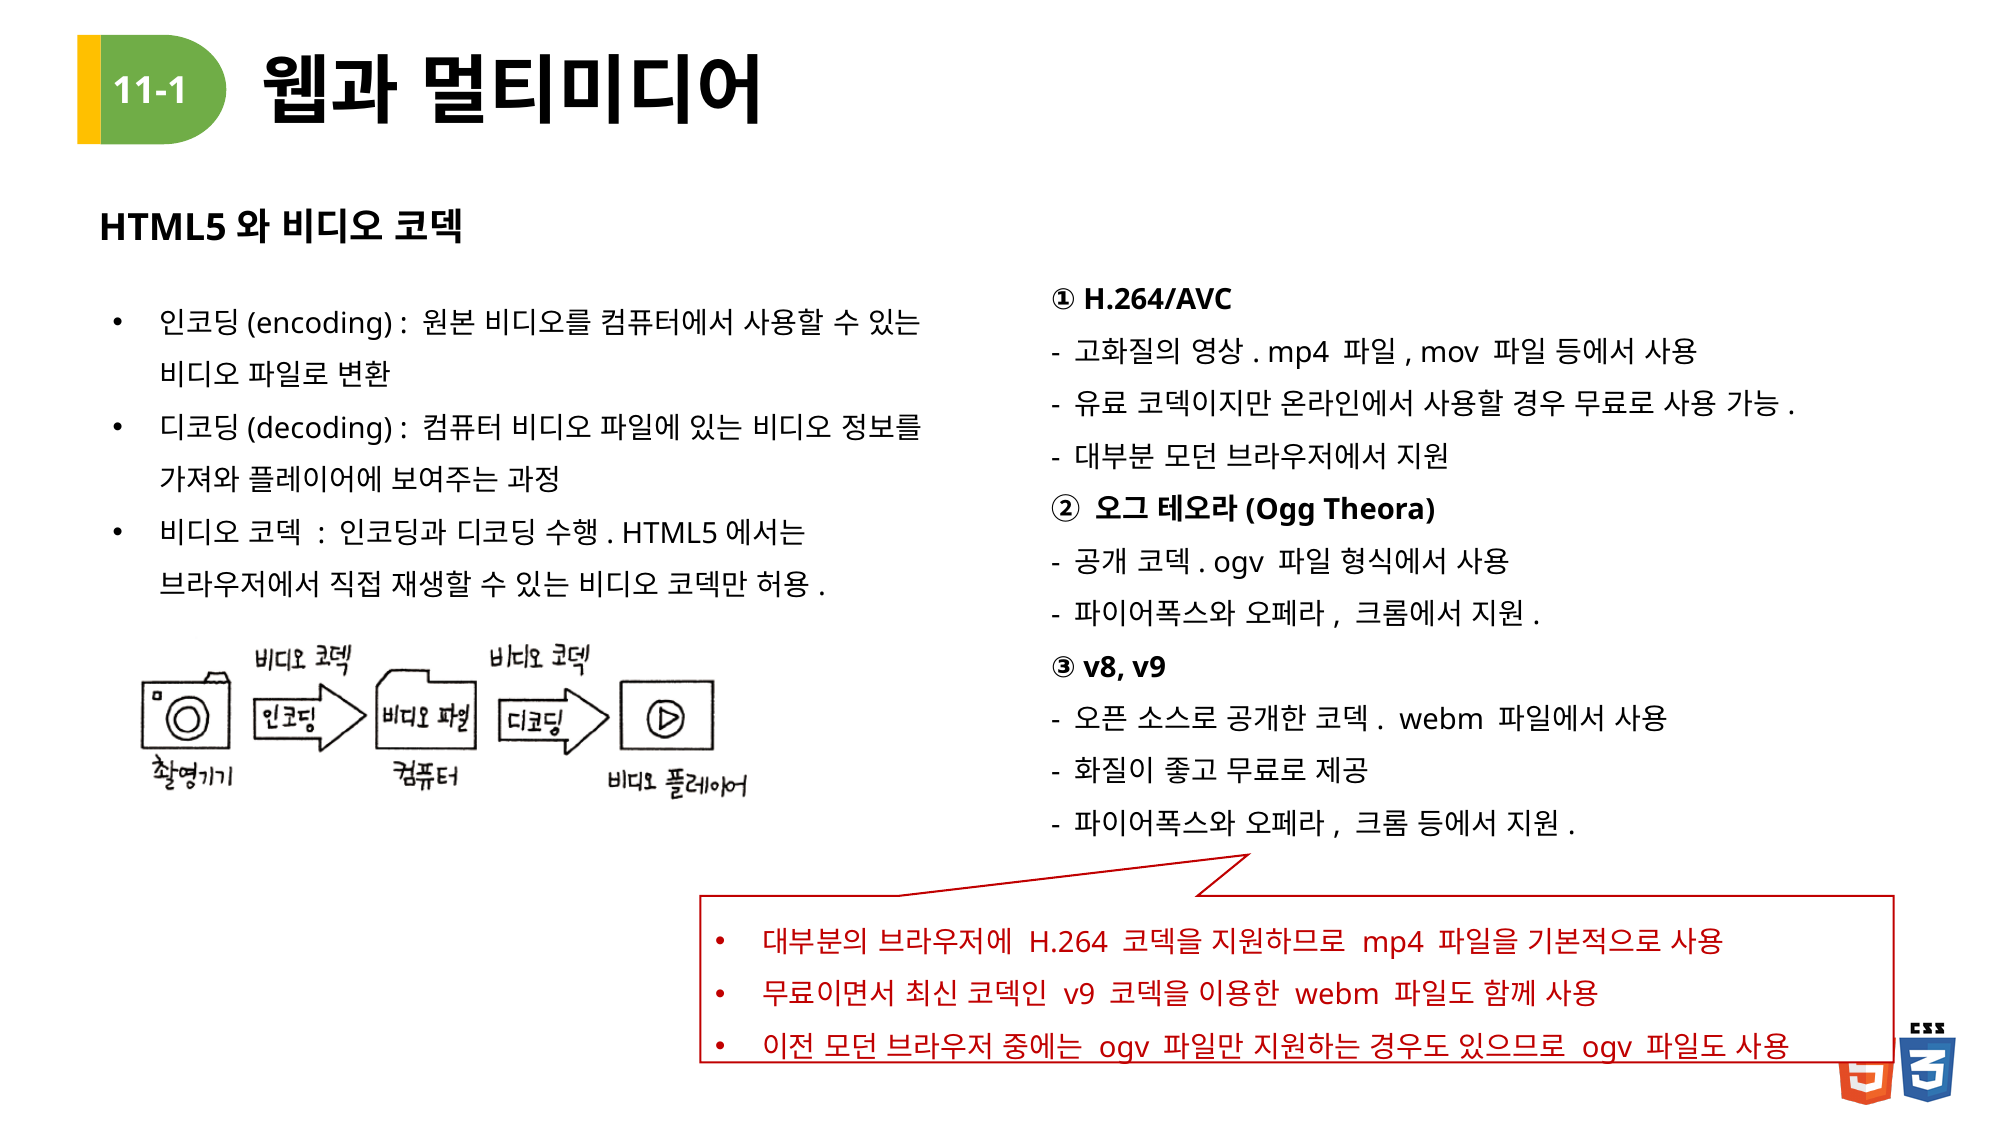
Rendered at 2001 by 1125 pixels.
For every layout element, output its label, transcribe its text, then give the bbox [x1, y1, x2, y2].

text_box 11-1 [97, 59, 216, 119]
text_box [700, 895, 1933, 1073]
text_box ① H.264/AVC - 고화질의 영상. mp4 파일, mov 파일 등에서 사용 - 유료 코덱이지만 온라인에서 사용할 경우 무료로 사용 가능. - 대부분 모던 브라우저에서 지원 ② 오그 테오라(Ogg Theora) - 공개 코덱. ogv 파일 형식에서 사용 - 파이어폭스와 오페라, 크롬에서 지원. ③ v8, v9 - 오픈 소스로 공개한 코덱. webm 파일에서 사용 - 화질이 좋고 무료로 제공 - 파이어폭스와 오페라, 크롬 등에서 지원. [1036, 255, 1900, 848]
title 웹과 멀티미디어 [246, 38, 1739, 149]
picture [118, 627, 779, 830]
picture [1824, 1019, 1959, 1105]
text_box HTML5와 비디오 코덱 [83, 195, 578, 256]
text_box 인코딩(encoding) : 원본 비디오를 컴퓨터에서 사용할 수 있는 비디오 파일로 변환 디코딩(decoding) : 컴퓨터 비디오 파일에 있는 비디오 정보를 가져와 플레이어에 보여주는 과정 비디오 코덱 : 인코딩과 디코딩 수행. HTML5에서는 브라우저에서 직접 재생할 수 있는 비디오 코덱만 허용. [97, 279, 961, 609]
